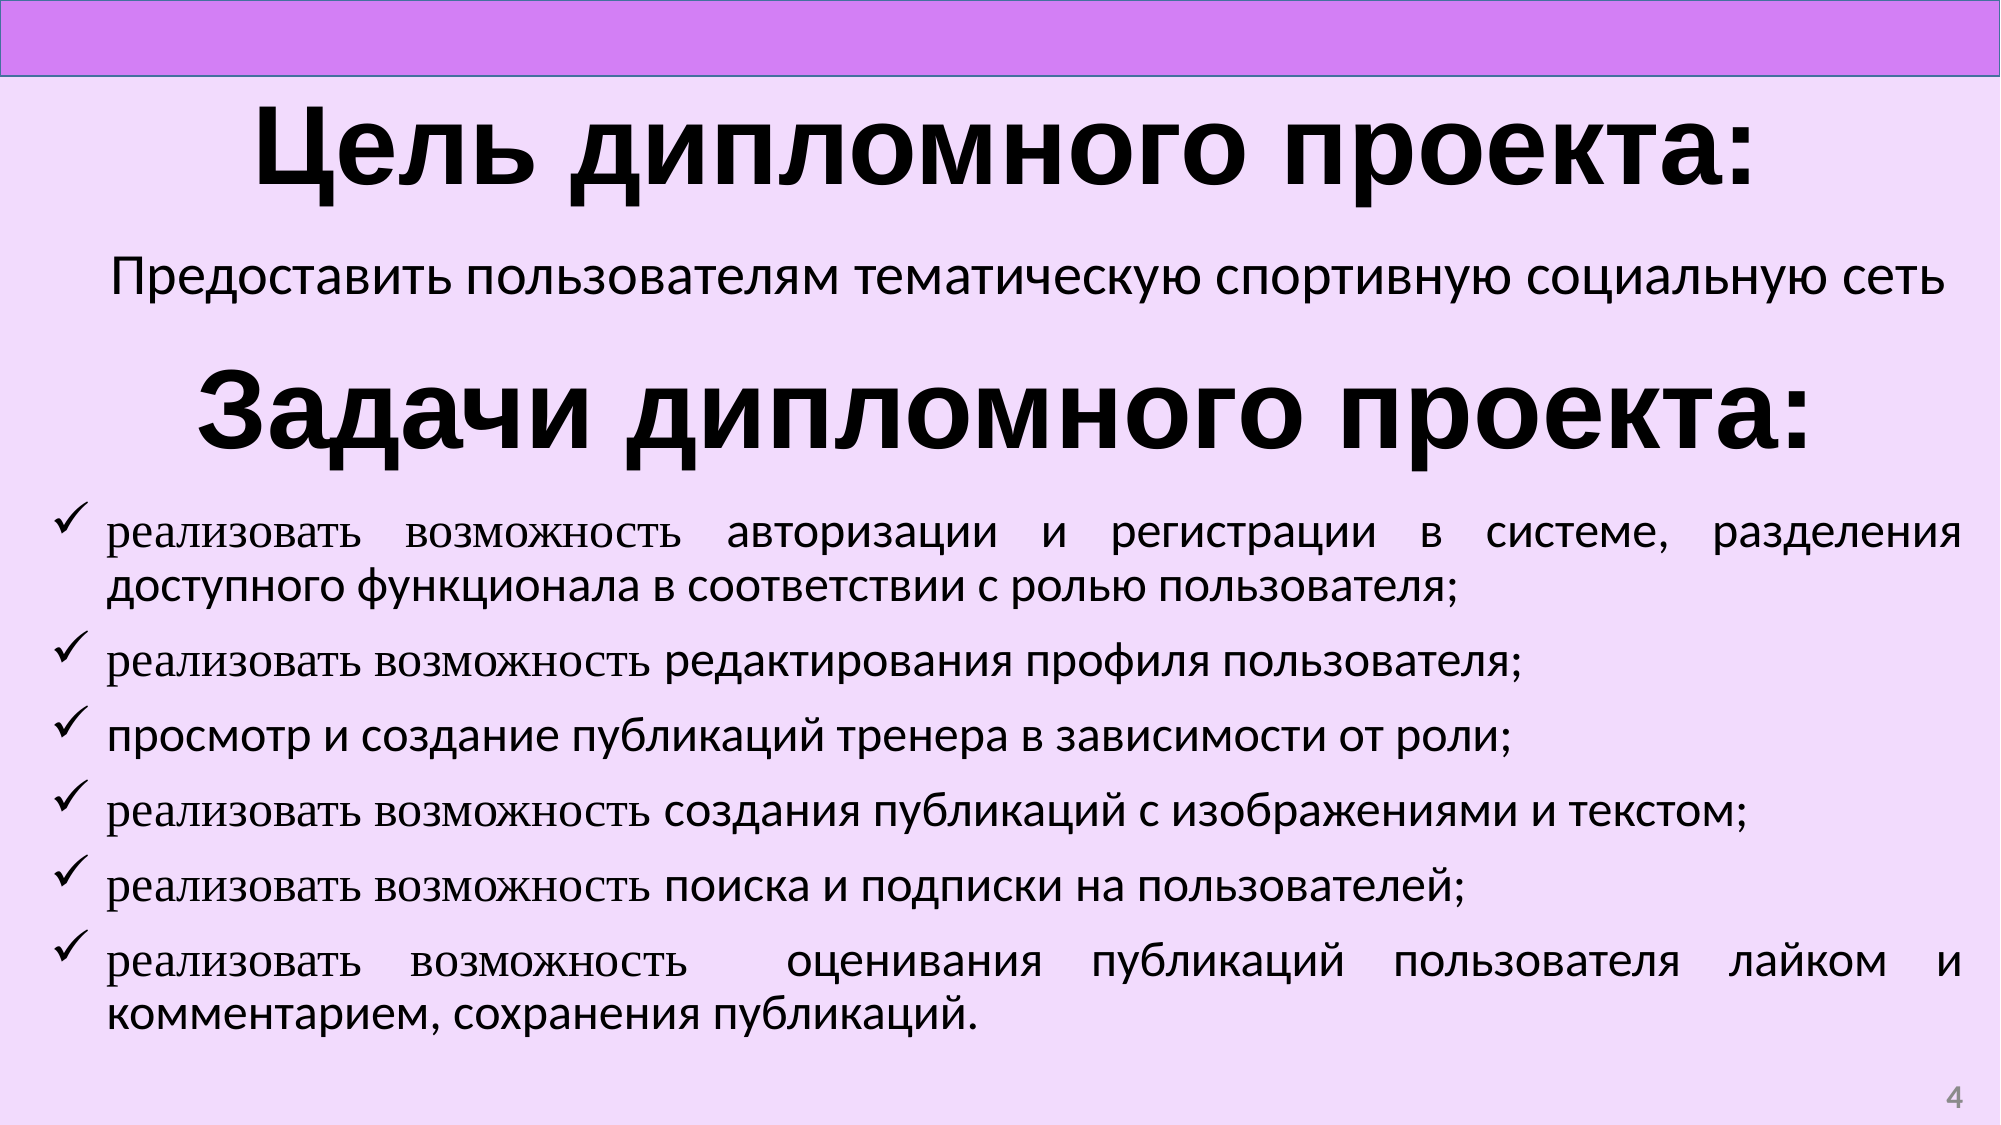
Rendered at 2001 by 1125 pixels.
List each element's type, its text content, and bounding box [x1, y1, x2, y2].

title Цель дипломного проекта: [13, 79, 2000, 237]
text_box Задачи дипломного проекта: [6, 344, 2000, 562]
text_box реализовать возможность авторизации и регистрации в системе, разделения доступного функционала в соответствии с ролью пользователя; реализовать возможность редактирования профиля пользователя; просмотр и создание публикаций тренера в зависимости от роли; реализовать возможность создания публикаций с изображениями и текстом; реализовать возможность поиска и подписки на пользователей; реализовать возможность оценивания публикаций пользователя лайком и комментарием, сохранения публикаций. [35, 497, 1979, 1125]
text_box [0, 0, 2000, 77]
subtitle Предоставить пользователям тематическую спортивную социальную сеть [57, 236, 2000, 342]
slide_number 4 [1528, 1065, 1979, 1125]
